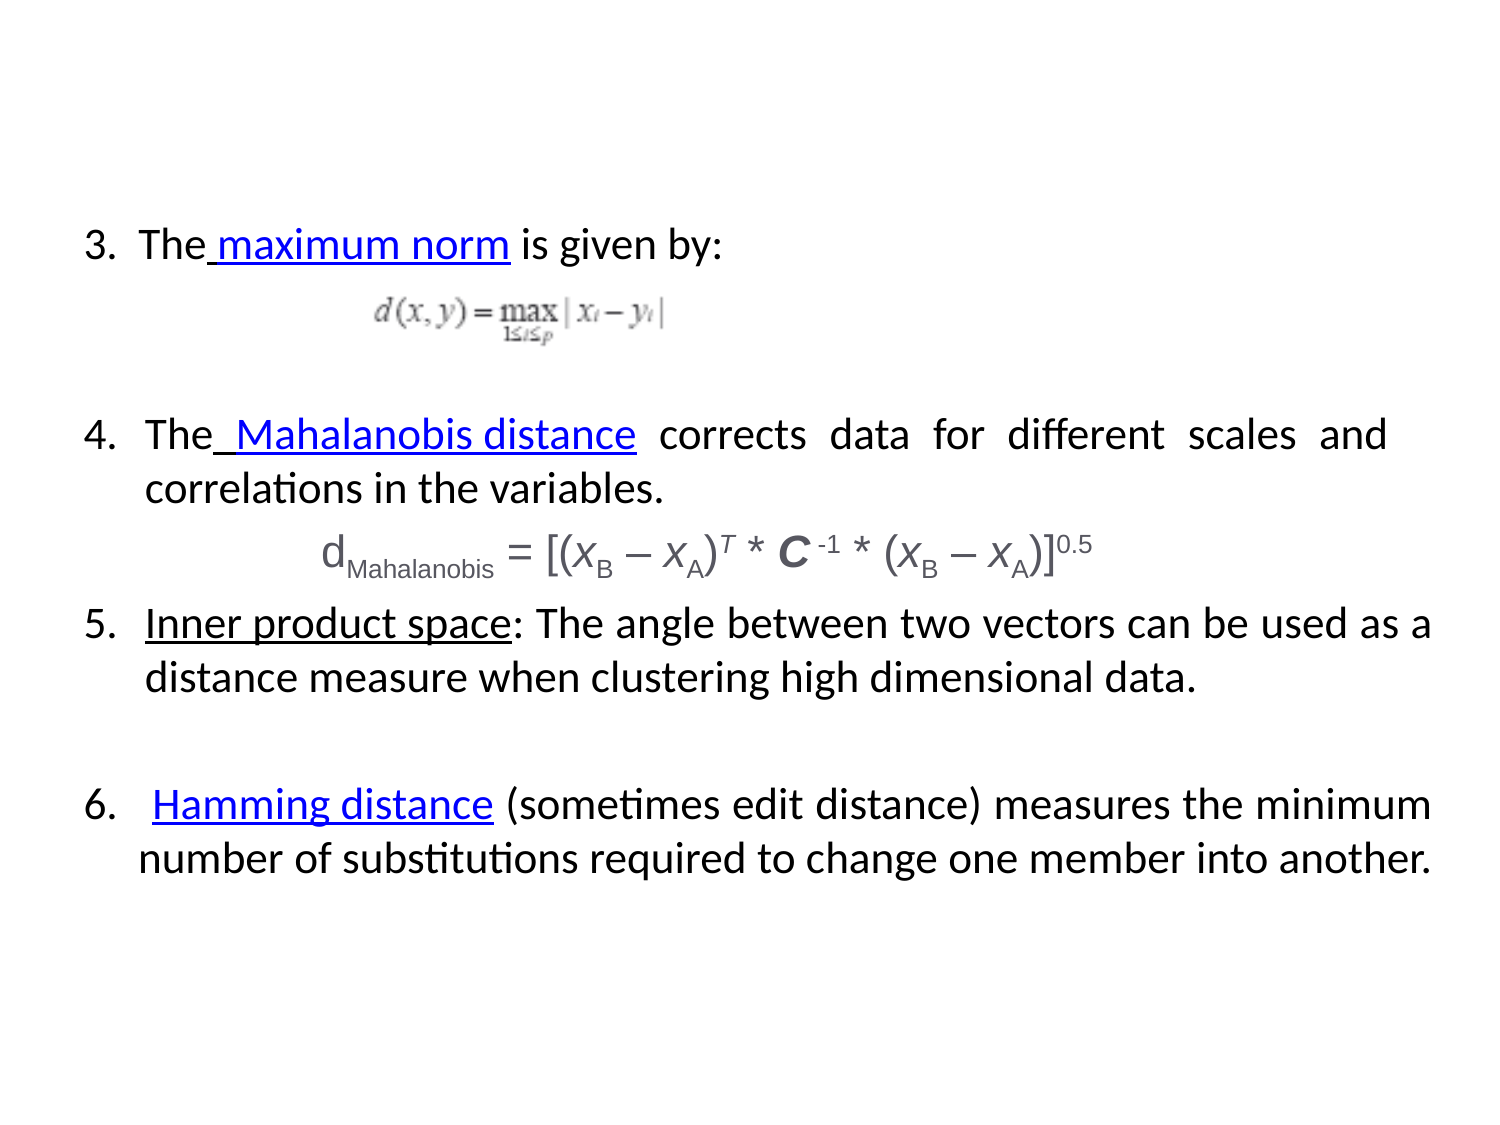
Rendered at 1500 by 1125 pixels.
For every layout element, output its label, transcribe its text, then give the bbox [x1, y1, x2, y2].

list 3. The maximum norm is given by: The Mahalanobis distance corrects data for different scales and correlations in the variables. dMahalanobis = [(xB – xA)T * C -1 * (xB – xA)]0.5 Inner product space: The angle between two vectors can be used as a distance measure when clustering high dimensional data. 6. Hamming distance (sometimes edit distance) measures the minimum number of substitutions required to change one member into another. [68, 206, 1449, 914]
picture [363, 271, 683, 366]
